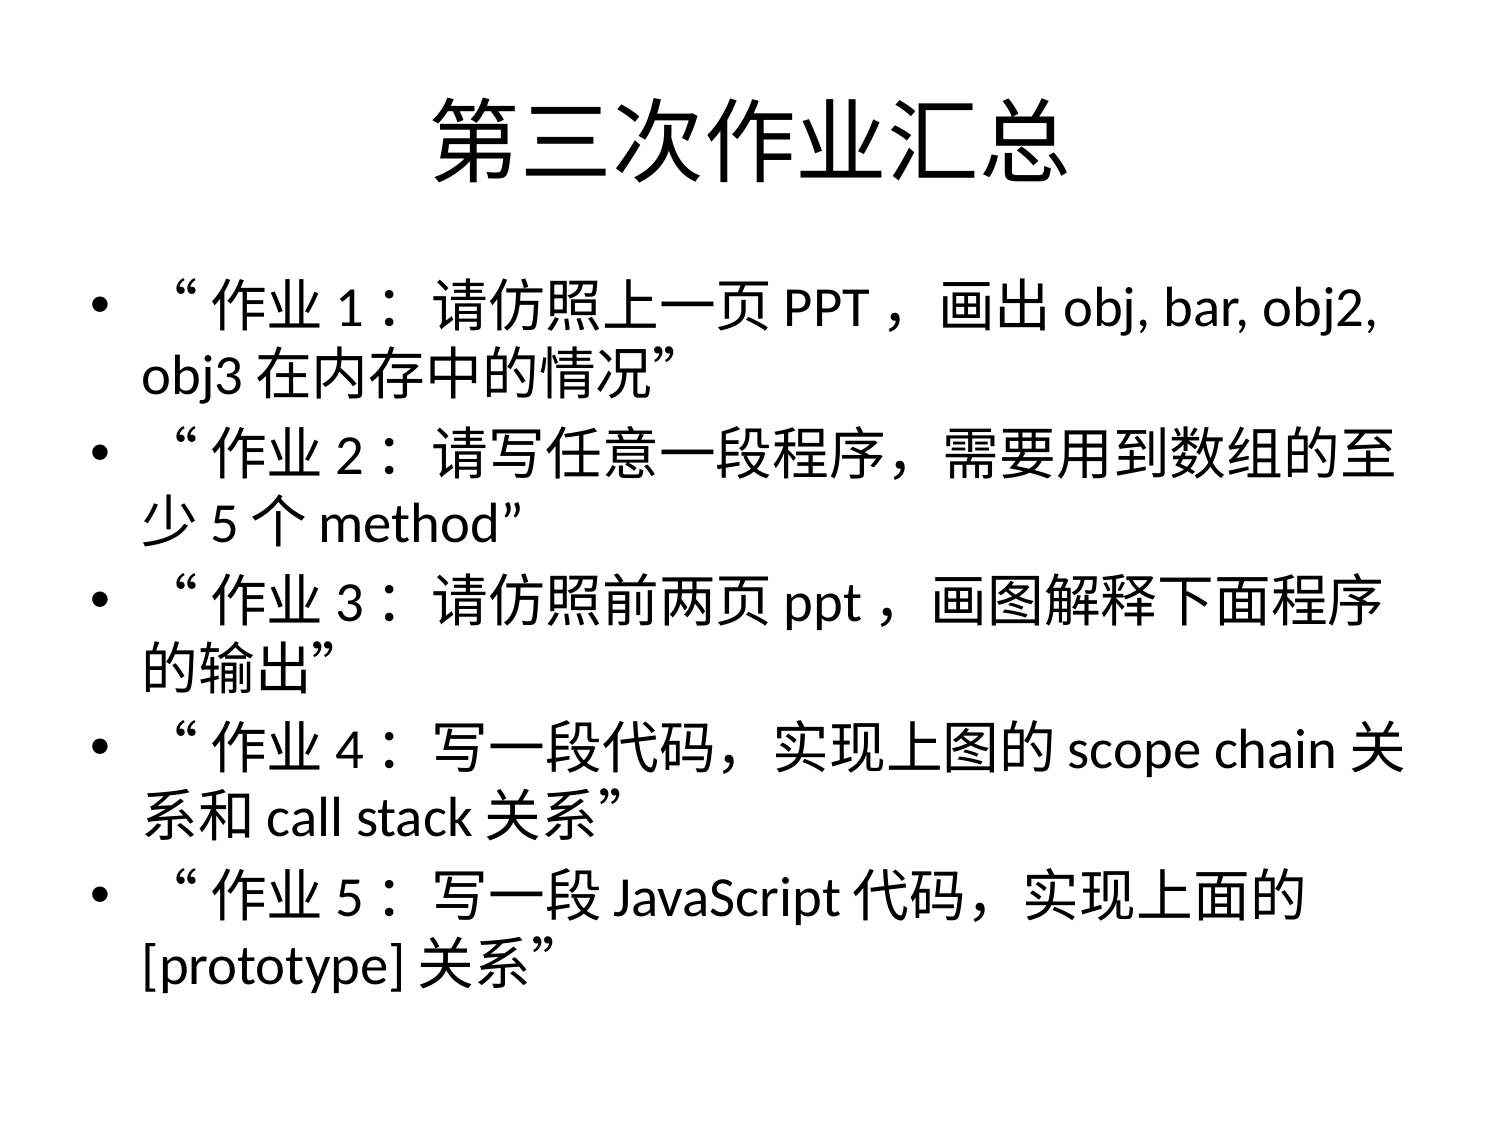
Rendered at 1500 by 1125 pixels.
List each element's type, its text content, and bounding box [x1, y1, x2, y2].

title 第三次作业汇总 [75, 45, 1425, 233]
list “作业1：请仿照上一页PPT，画出obj, bar, obj2, obj3在内存中的情况” “作业2：请写任意一段程序，需要用到数组的至少5个method” “作业3：请仿照前两页ppt，画图解释下面程序的输出” “作业4：写一段代码，实现上图的scope chain关系和call stack关系” “作业5：写一段JavaScript代码，实现上面的[prototype]关系” [75, 262, 1425, 1005]
